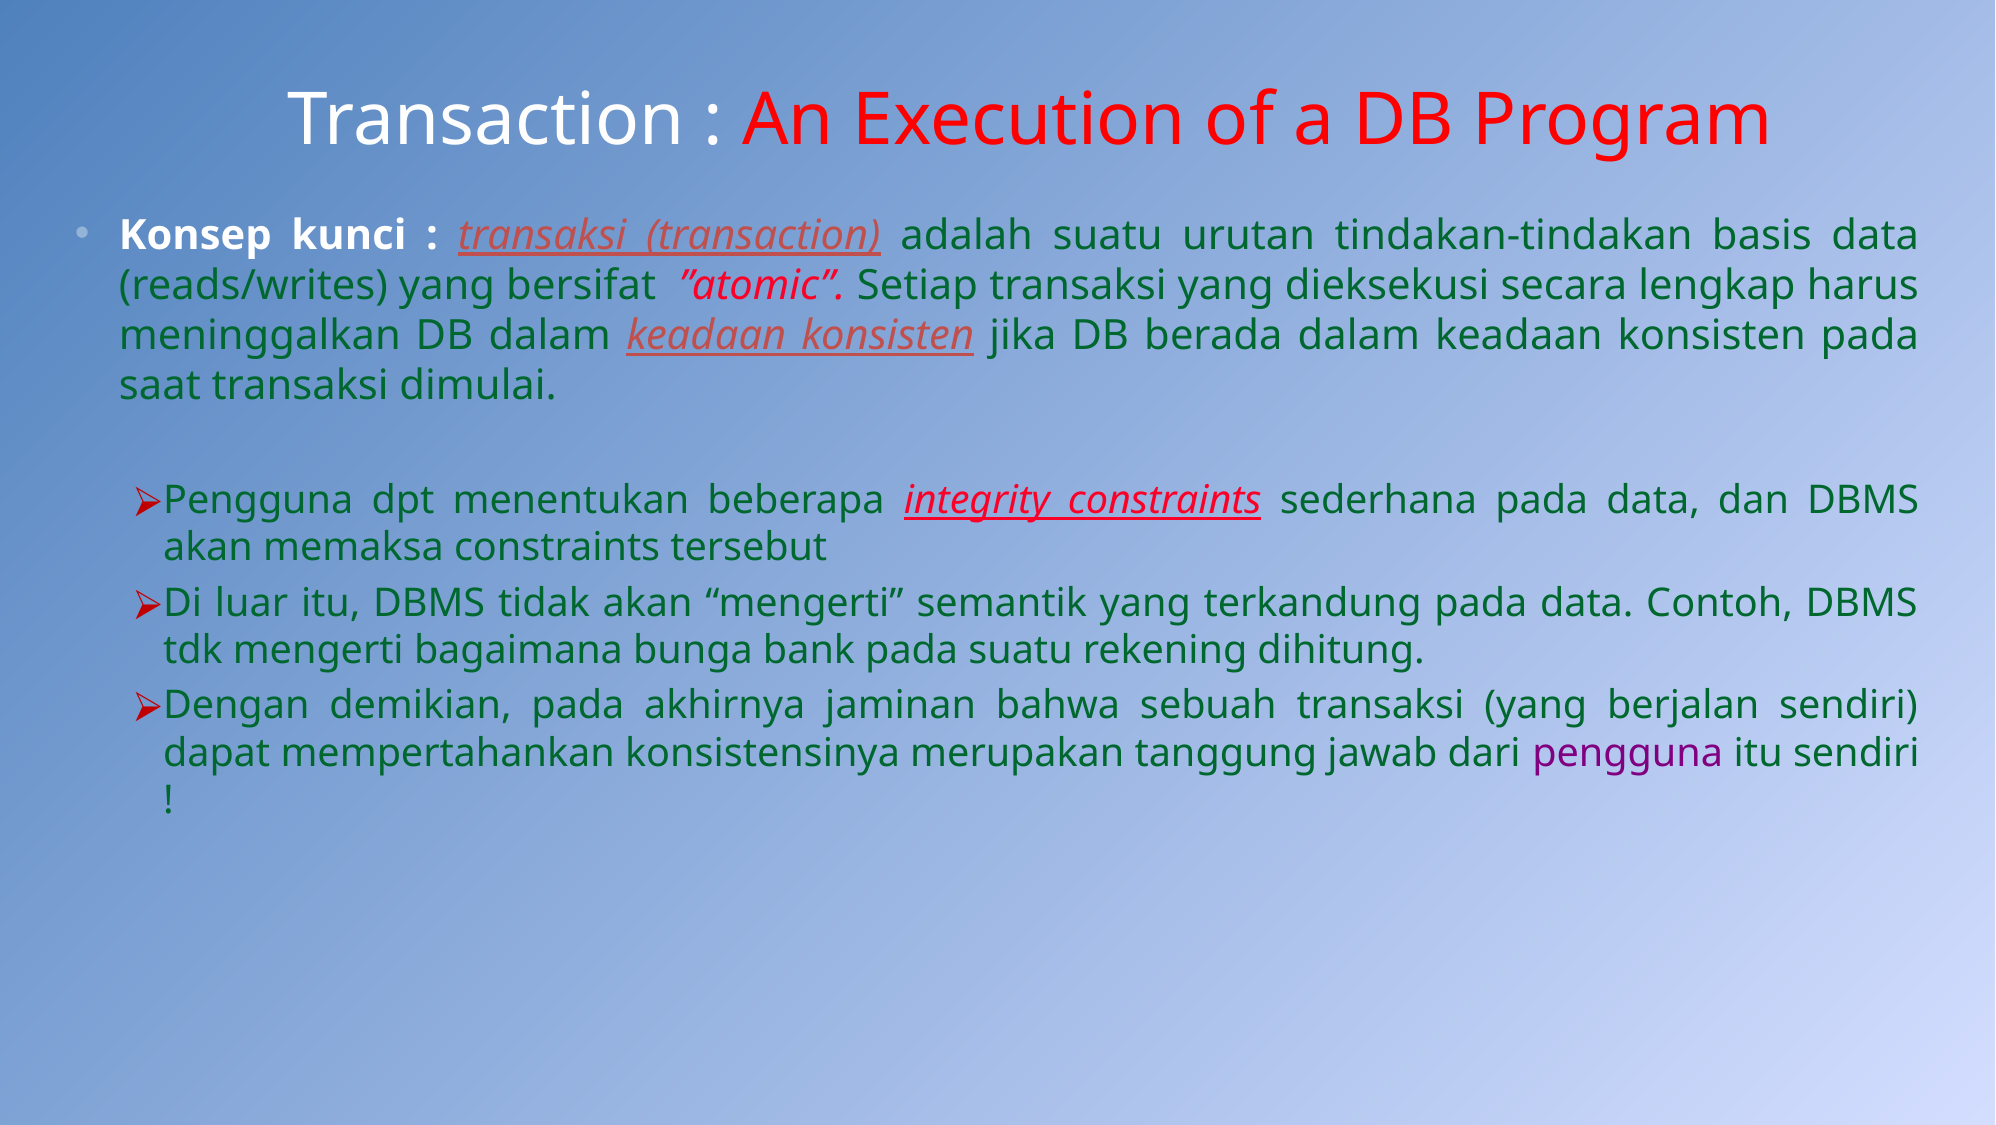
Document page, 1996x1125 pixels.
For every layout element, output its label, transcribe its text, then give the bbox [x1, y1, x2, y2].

list Konsep kunci : transaksi (transaction) adalah suatu urutan tindakan-tindakan basis data (reads/writes) yang bersifat ”atomic”. Setiap transaksi yang dieksekusi secara lengkap harus meninggalkan DB dalam keadaan konsisten jika DB berada dalam keadaan konsisten pada saat transaksi dimulai. Pengguna dpt menentukan beberapa integrity constraints sederhana pada data, dan DBMS akan memaksa constraints tersebut Di luar itu, DBMS tidak akan “mengerti” semantik yang terkandung pada data. Contoh, DBMS tdk mengerti bagaimana bunga bank pada suatu rekening dihitung. Dengan demikian, pada akhirnya jaminan bahwa sebuah transaksi (yang berjalan sendiri) dapat mempertahankan konsistensinya merupakan tanggung jawab dari pengguna itu sendiri ! [60, 200, 1935, 1063]
title Transaction : An Execution of a DB Program [83, 68, 1979, 163]
